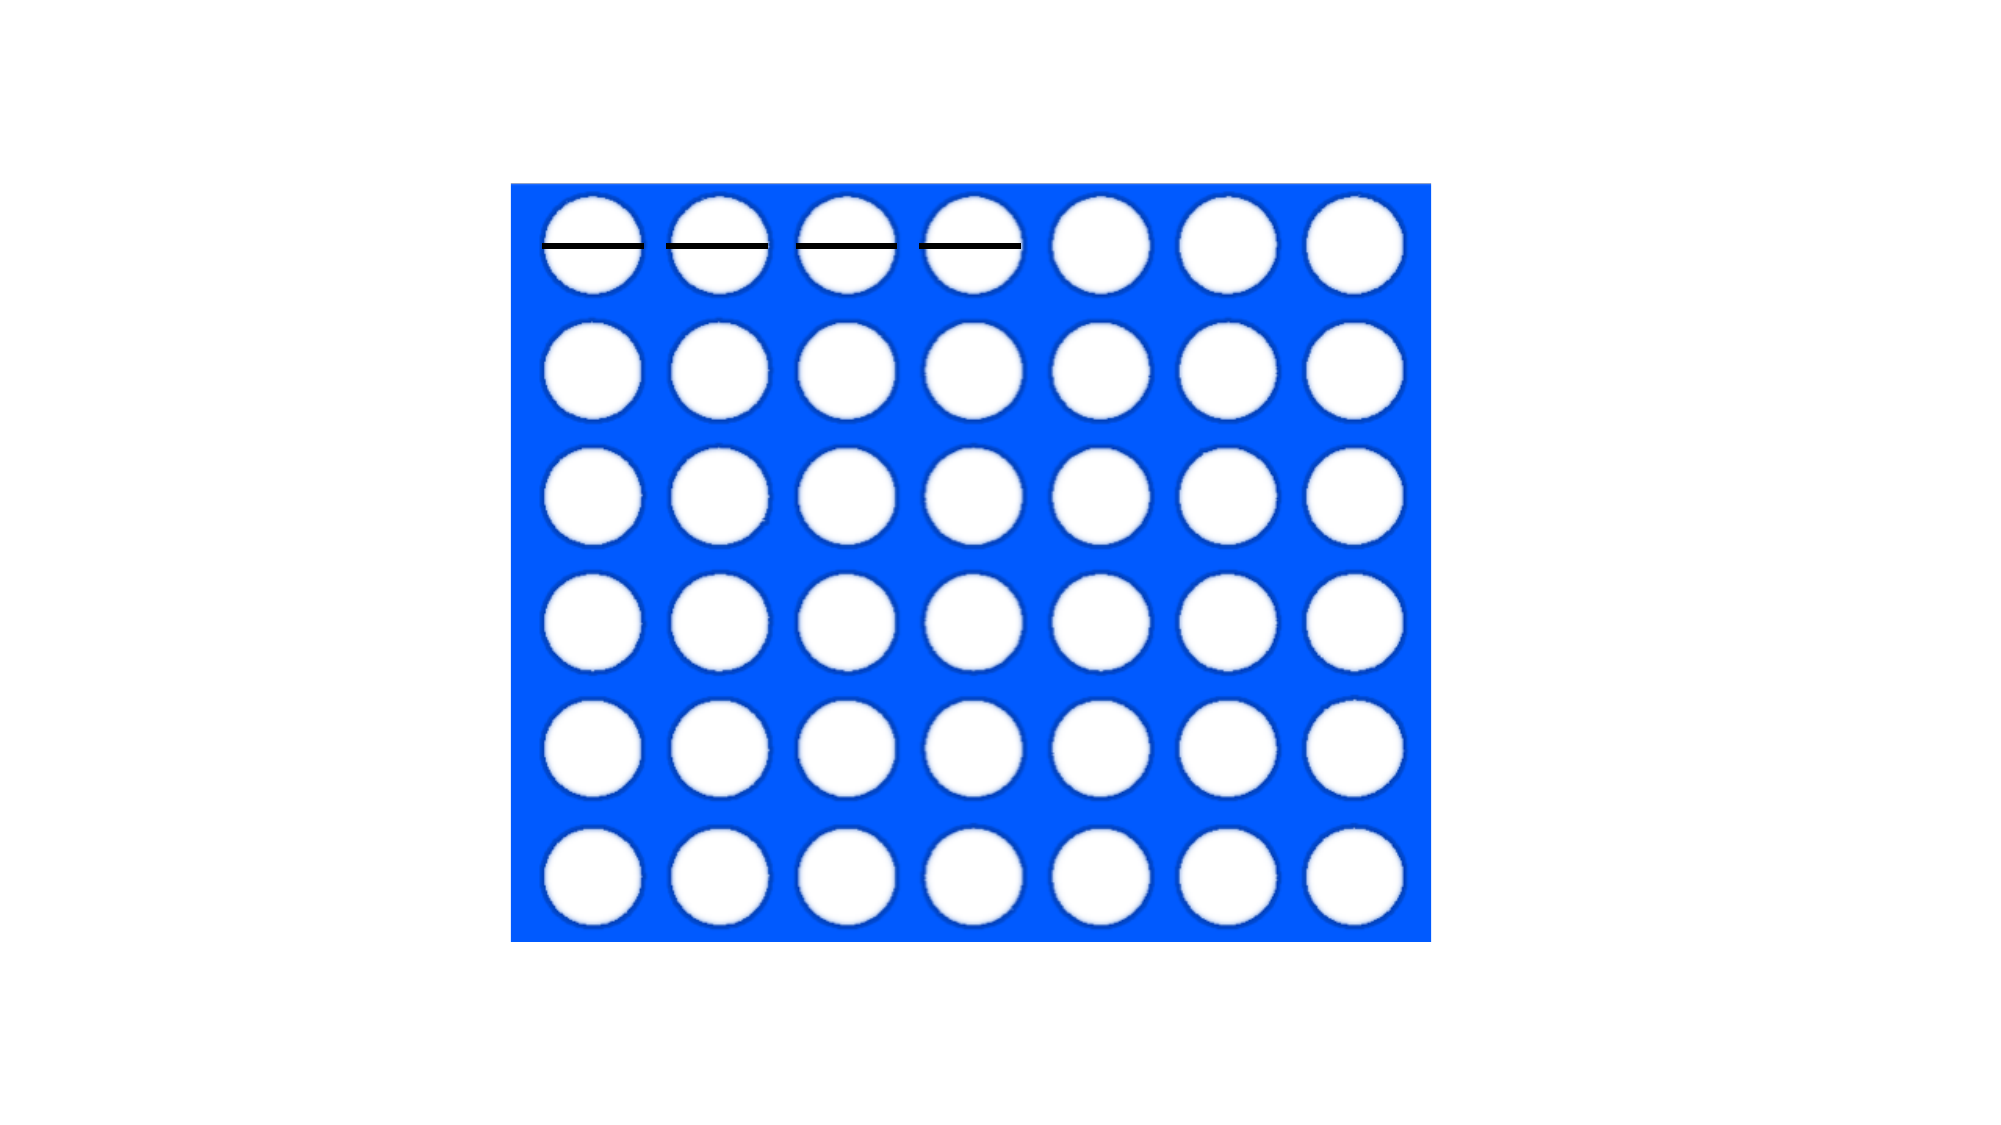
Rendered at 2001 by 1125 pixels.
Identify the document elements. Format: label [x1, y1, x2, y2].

picture [510, 183, 1432, 942]
